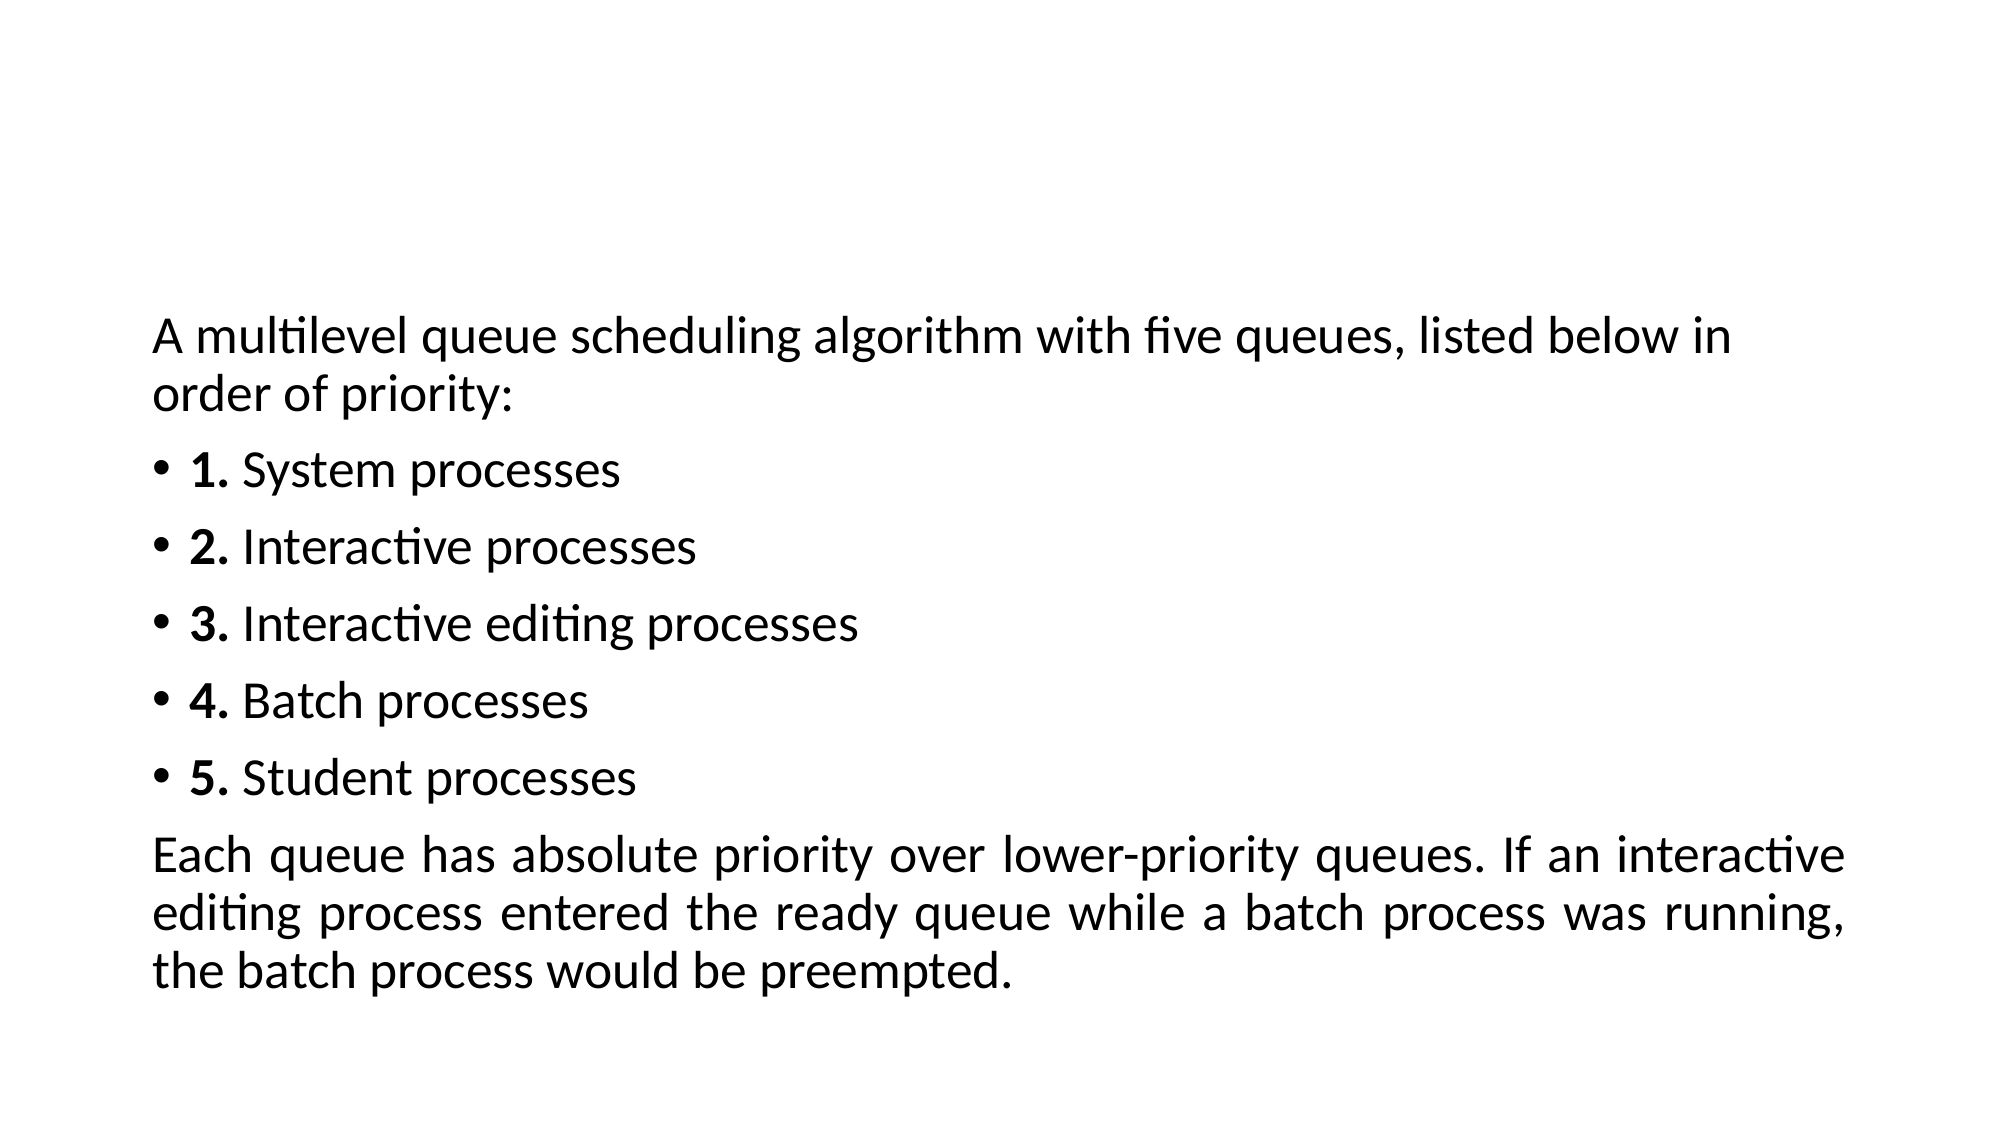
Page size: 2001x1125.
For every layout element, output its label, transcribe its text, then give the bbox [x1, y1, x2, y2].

list A multilevel queue scheduling algorithm with five queues, listed below in order of priority: 1. System processes 2. Interactive processes 3. Interactive editing processes 4. Batch processes 5. Student processes Each queue has absolute priority over lower-priority queues. If an interactive editing process entered the ready queue while a batch process was running, the batch process would be preempted. [137, 299, 1863, 1014]
